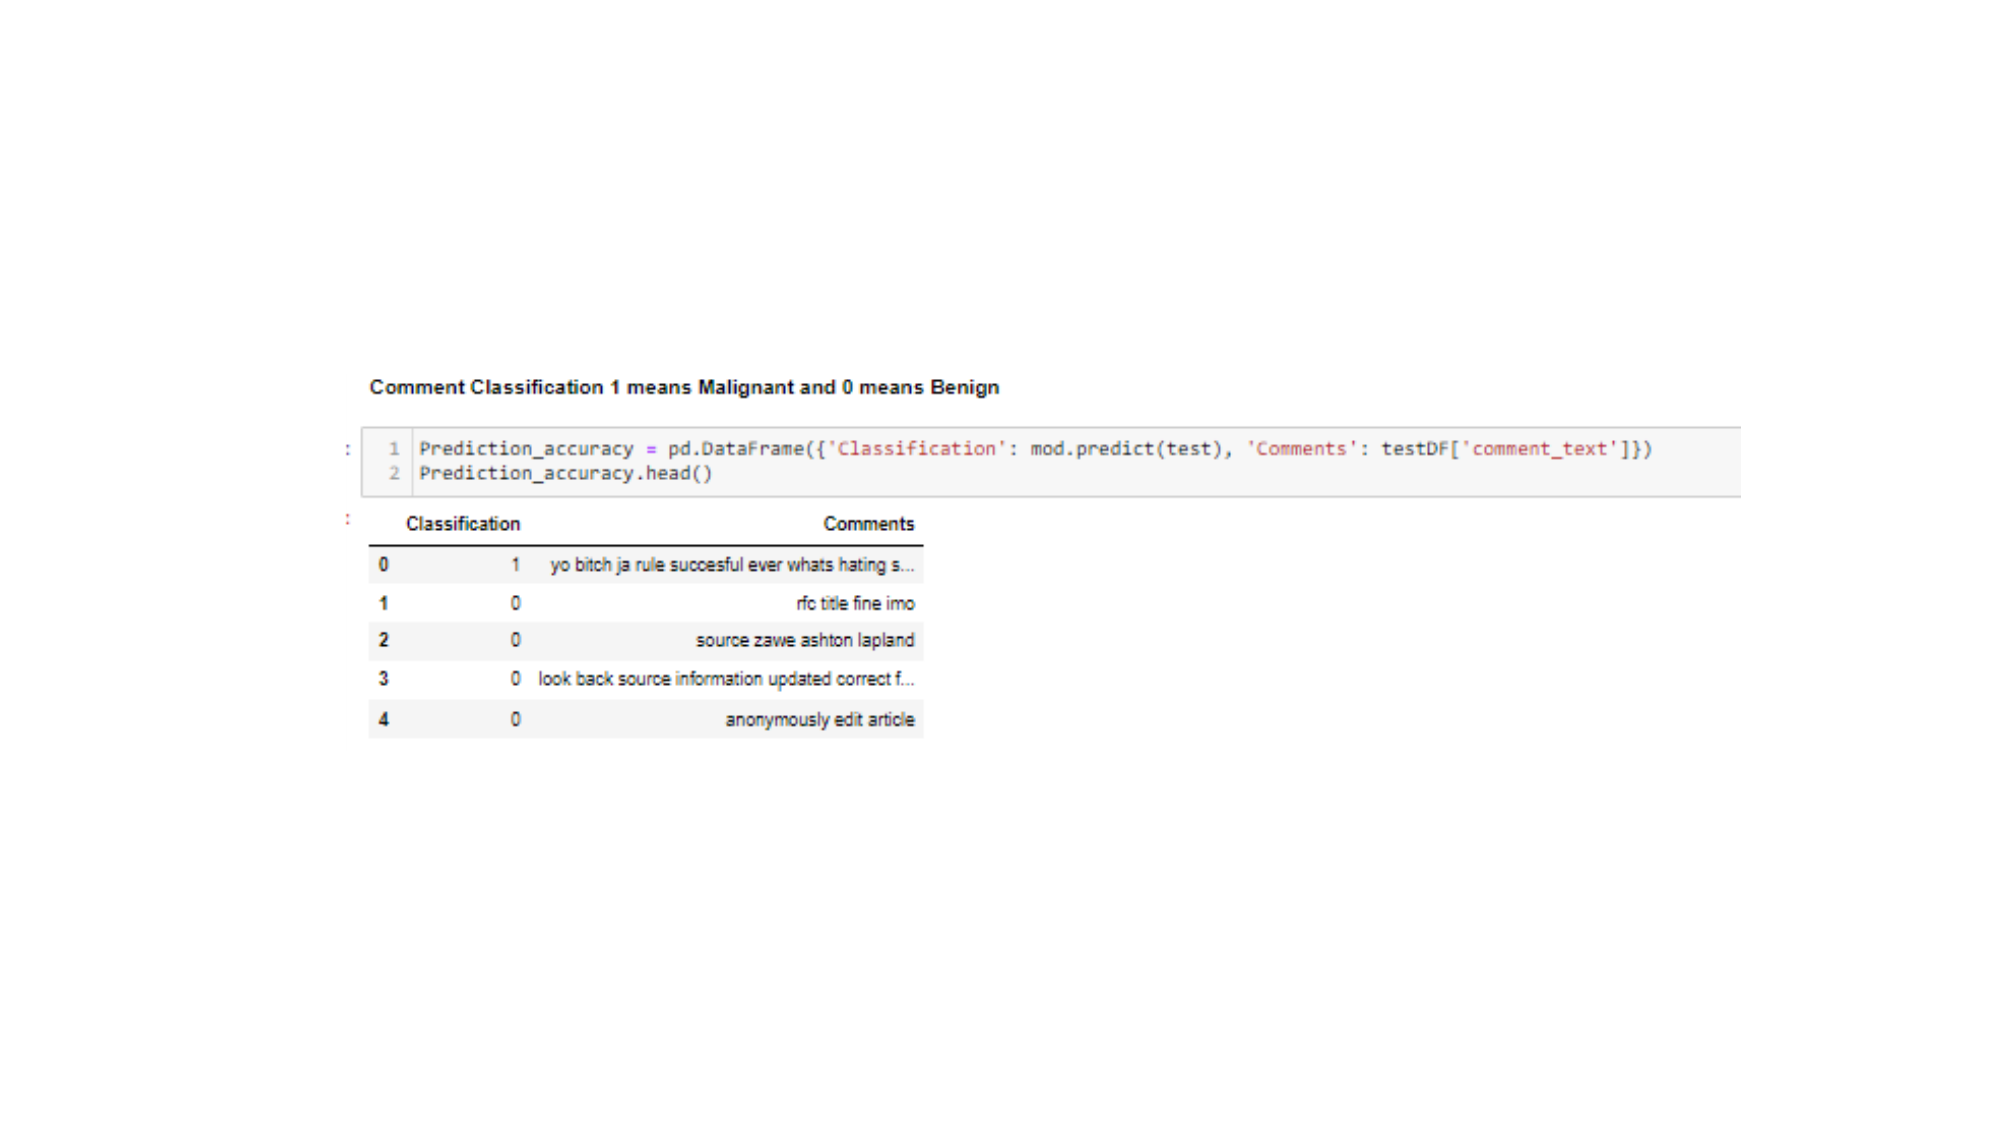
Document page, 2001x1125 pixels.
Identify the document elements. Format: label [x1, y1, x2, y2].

picture [345, 374, 1741, 751]
